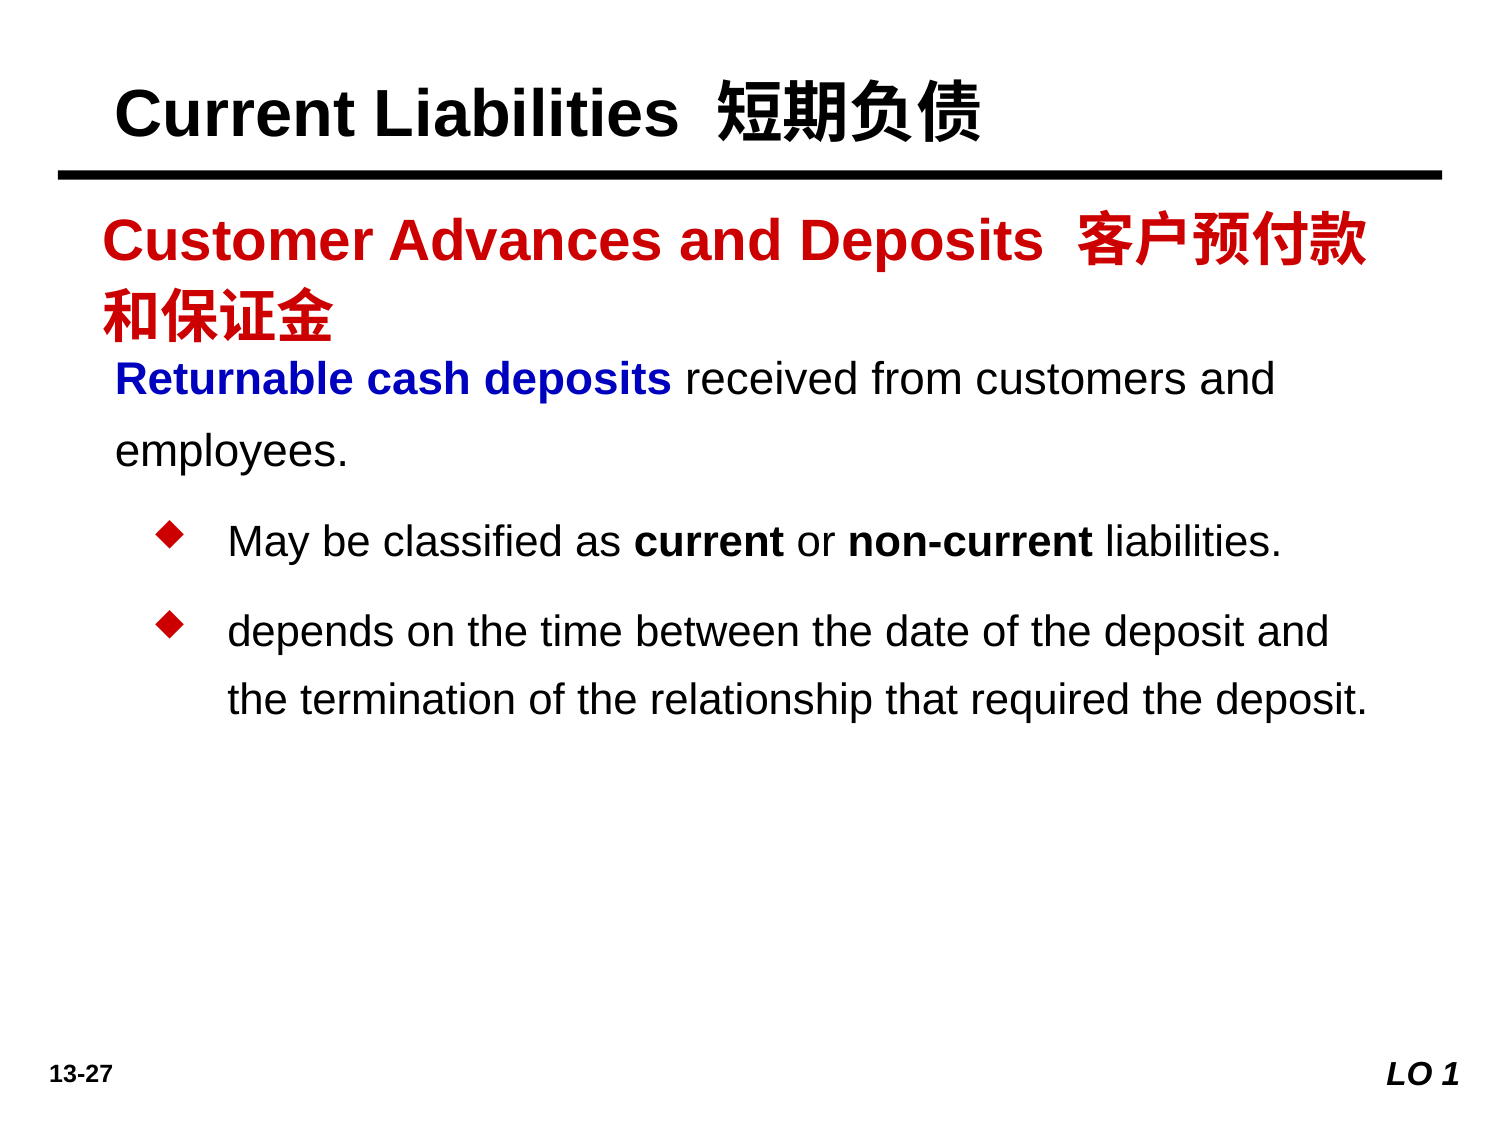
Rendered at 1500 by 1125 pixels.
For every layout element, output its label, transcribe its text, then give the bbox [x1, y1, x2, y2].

text_box LO 1 [1324, 1044, 1475, 1100]
text_box Customer Advances and Deposits 客户预付款和保证金 [87, 187, 1400, 357]
text_box Returnable cash deposits received from customers and employees. May be classified as current or non-current liabilities. depends on the time between the date of the deposit and the termination of the relationship that required the deposit. [99, 324, 1390, 731]
text_box Current Liabilities 短期负债 [99, 62, 1475, 155]
